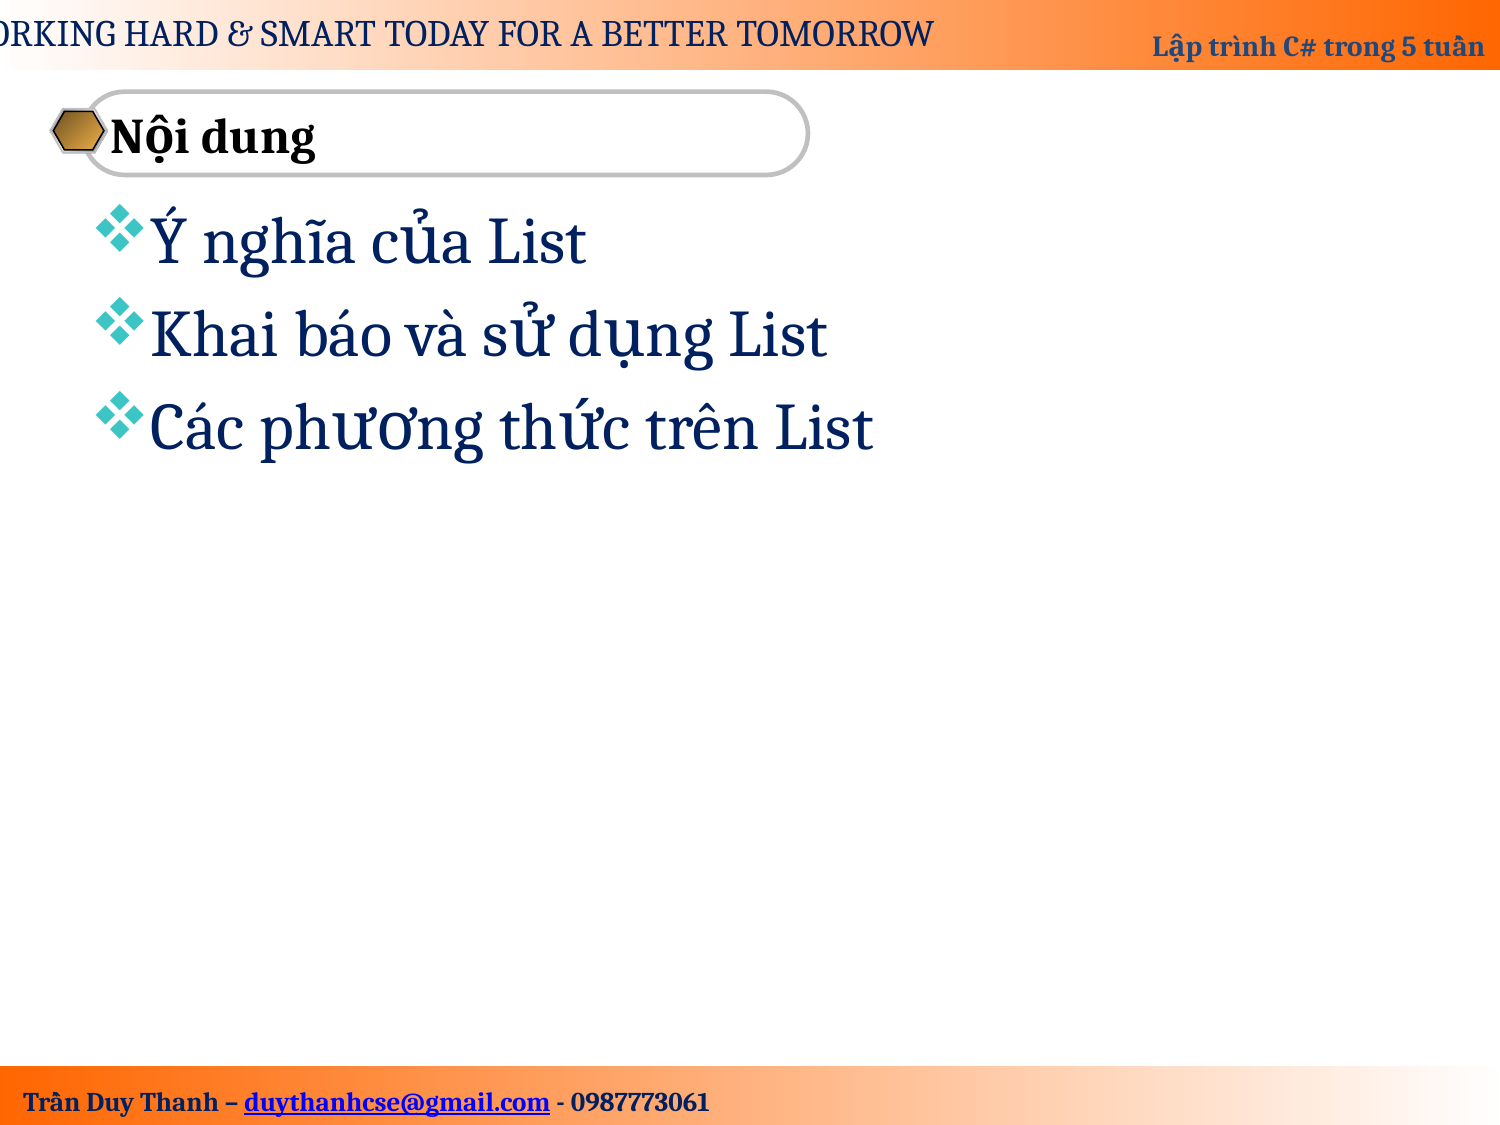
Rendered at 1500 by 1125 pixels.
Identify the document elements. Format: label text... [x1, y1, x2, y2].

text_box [1207, 0, 1211, 70]
text_box Ý nghĩa của List Khai báo và sử dụng List Các phương thức trên List [74, 189, 1425, 1050]
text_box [49, 91, 809, 176]
